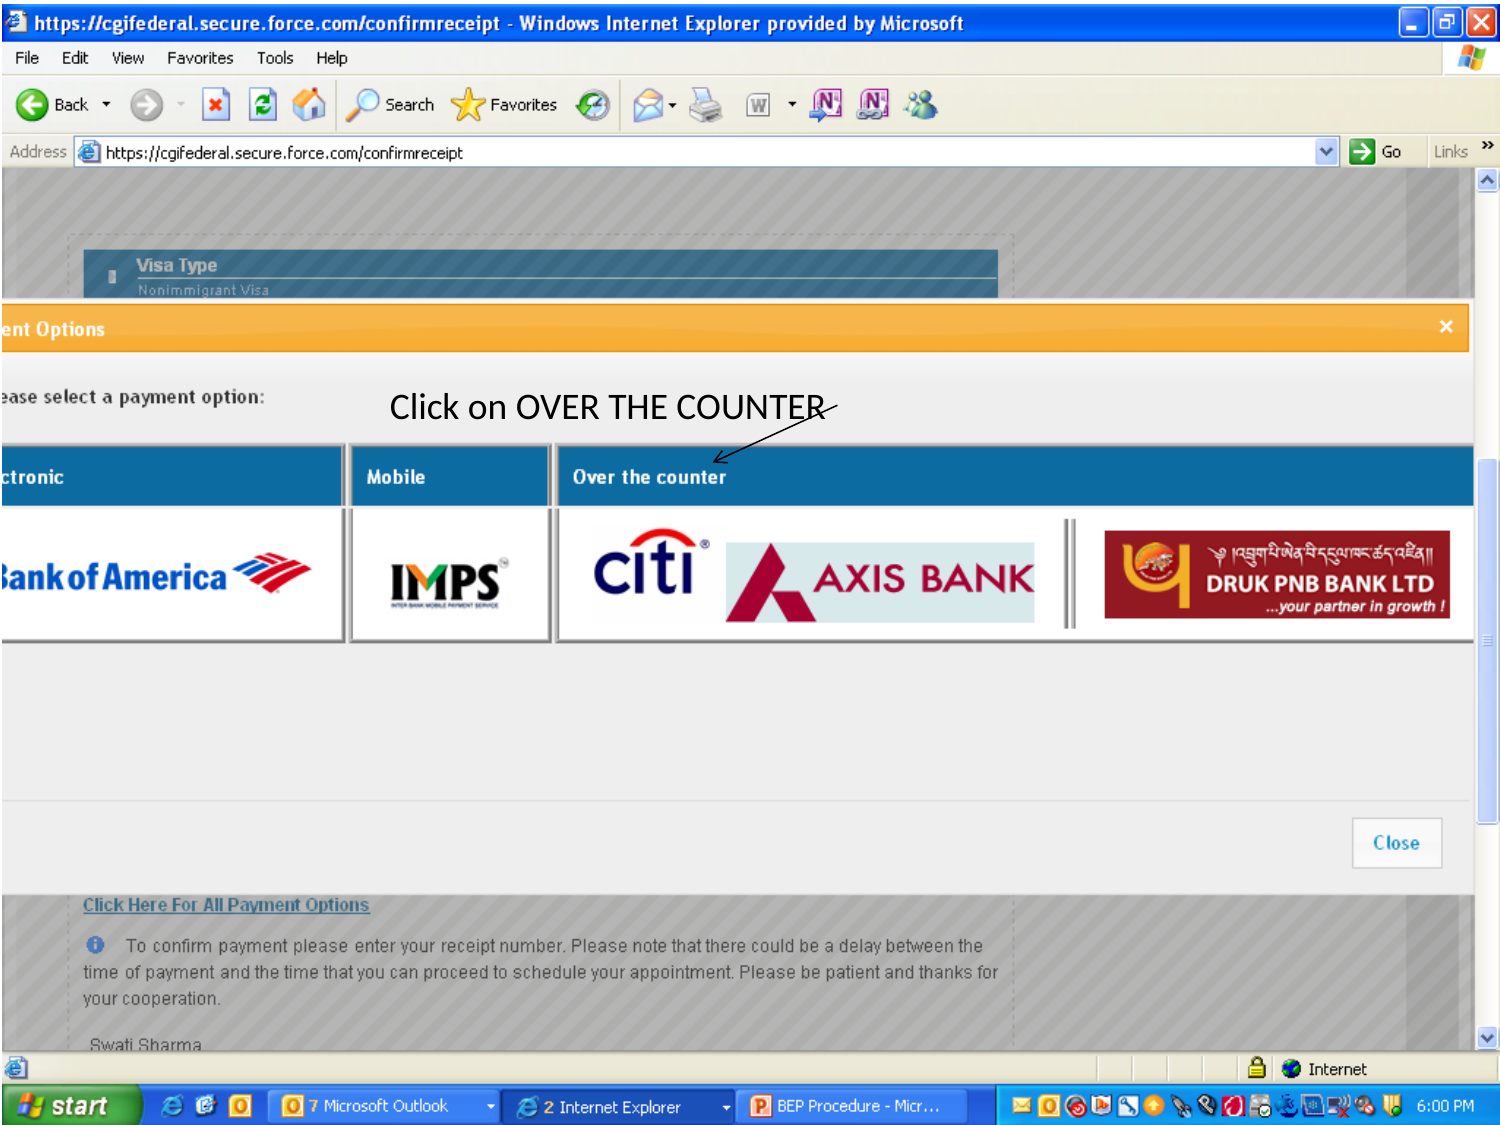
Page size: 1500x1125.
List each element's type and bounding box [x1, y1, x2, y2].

picture [2, 4, 1500, 1125]
text_box [712, 405, 838, 463]
